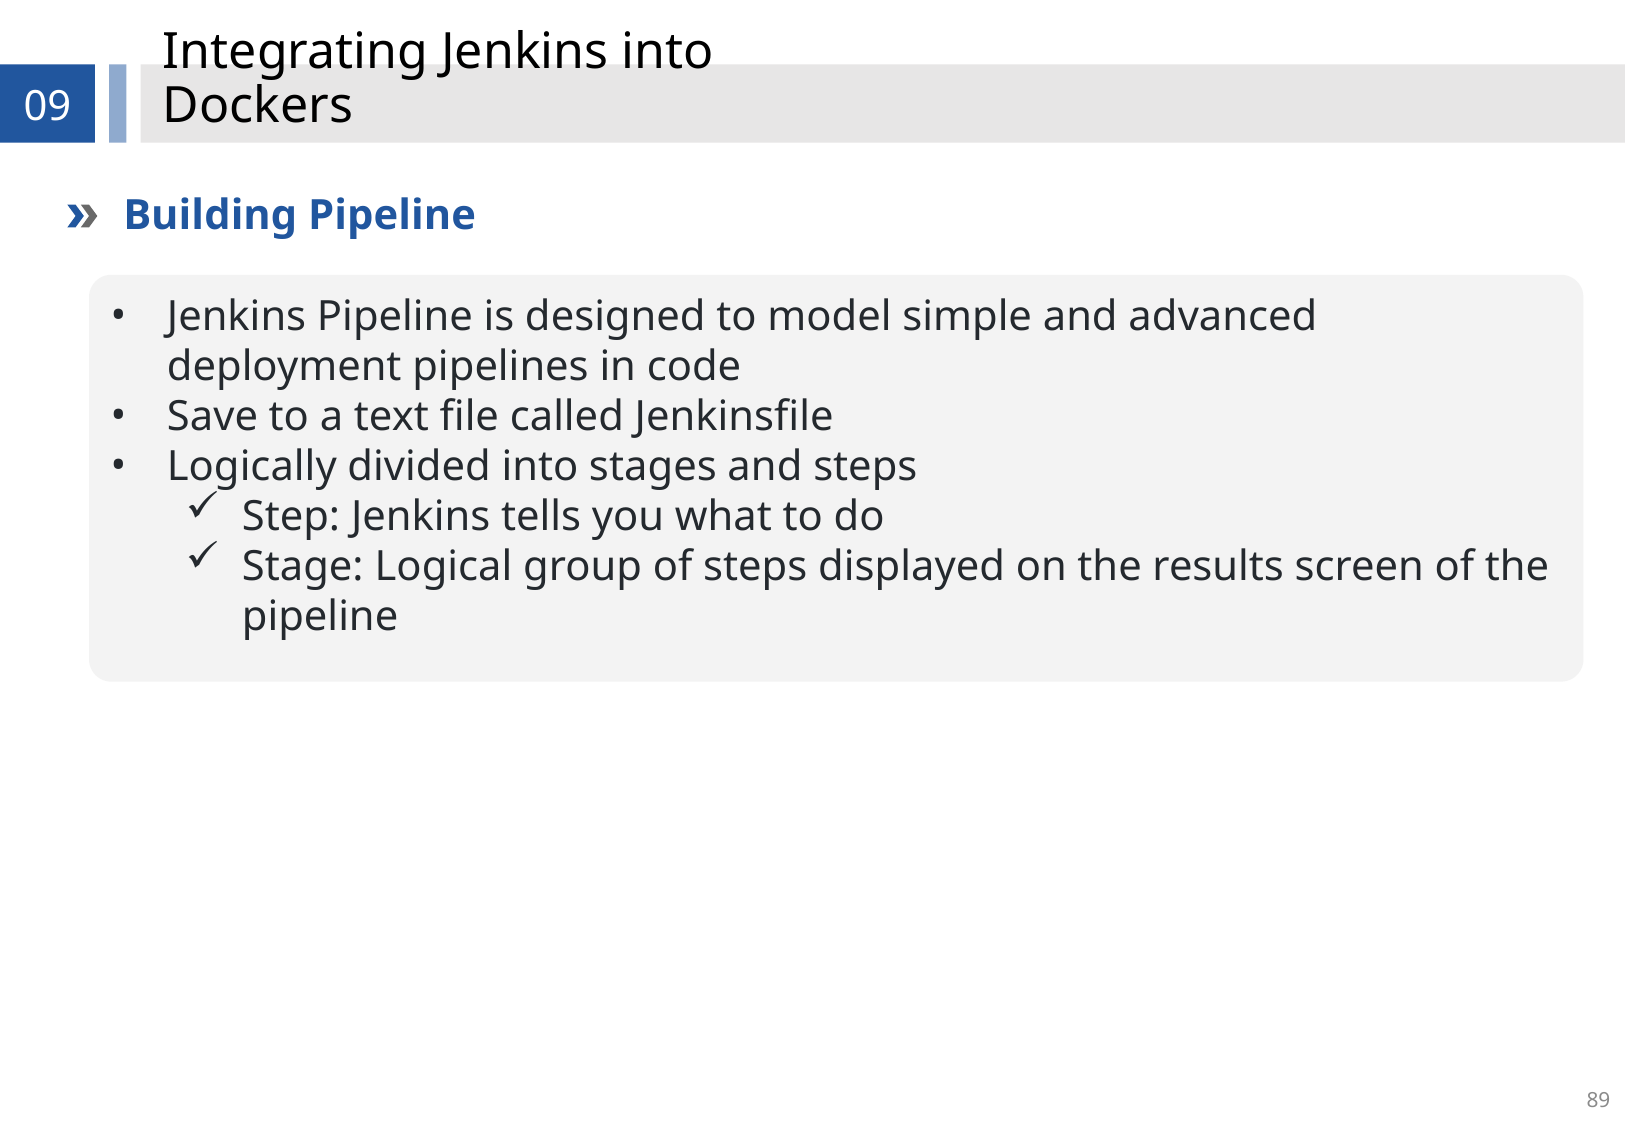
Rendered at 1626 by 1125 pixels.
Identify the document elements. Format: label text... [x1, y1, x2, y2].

list 09 [12, 83, 83, 130]
text_box Jenkins Pipeline is designed to model simple and advanced deployment pipelines in code Save to a text file called Jenkinsfile Logically divided into stages and steps Step: Jenkins tells you what to do Stage: Logical group of steps displayed on the results screen of the pipeline [88, 273, 1585, 683]
title Integrating Jenkins into Dockers [162, 78, 902, 134]
list Building Pipeline [123, 193, 1597, 239]
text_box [67, 204, 98, 228]
slide_number 89 [1455, 1070, 1625, 1125]
